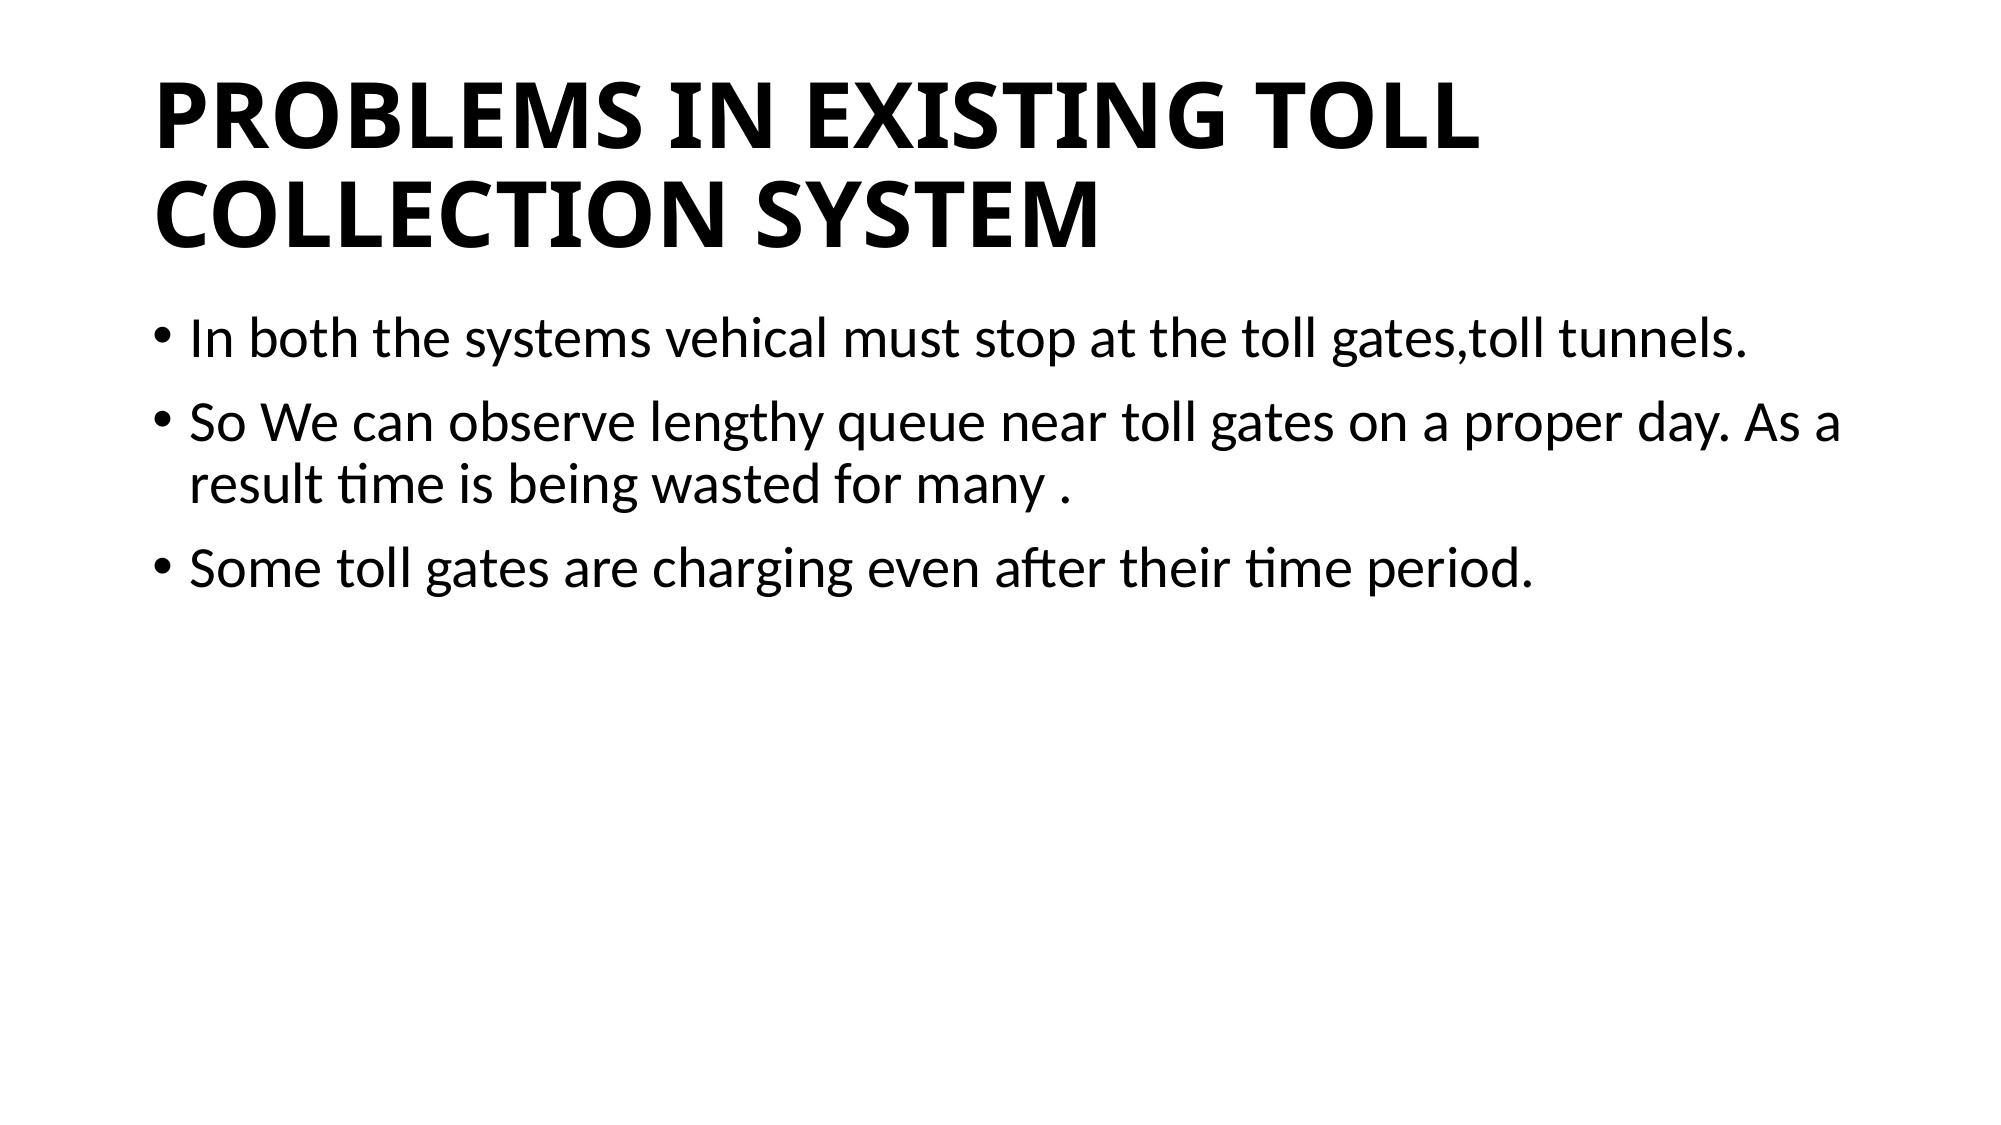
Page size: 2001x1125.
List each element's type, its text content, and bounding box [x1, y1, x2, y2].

title PROBLEMS IN EXISTING TOLL COLLECTION SYSTEM [137, 59, 1863, 278]
list In both the systems vehical must stop at the toll gates,toll tunnels. So We can observe lengthy queue near toll gates on a proper day. As a result time is being wasted for many . Some toll gates are charging even after their time period. [137, 299, 1863, 1014]
